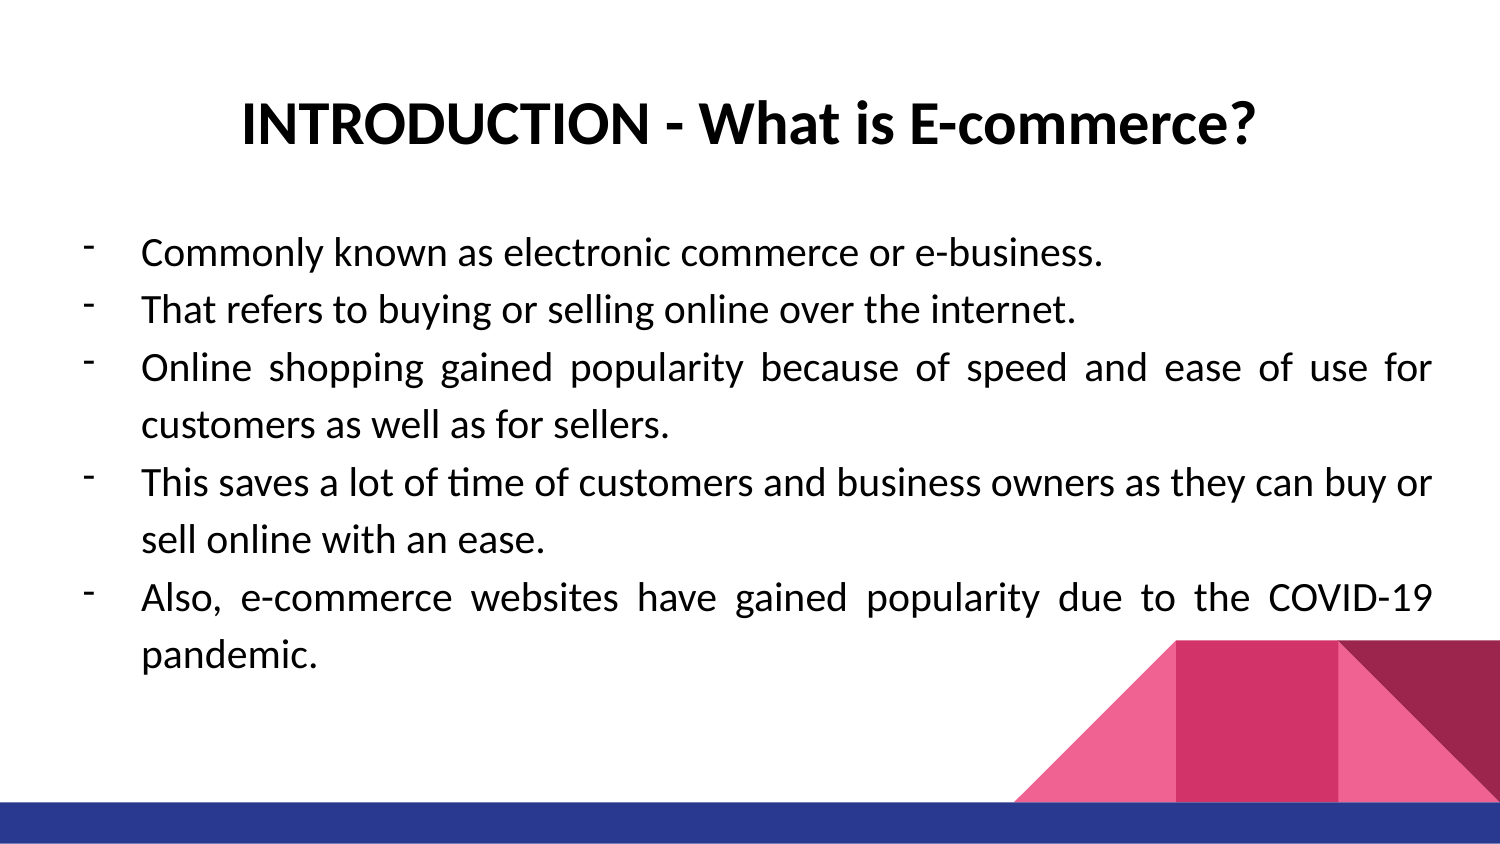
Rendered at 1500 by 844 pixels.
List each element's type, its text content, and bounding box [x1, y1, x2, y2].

list Commonly known as electronic commerce or e-business. That refers to buying or selling online over the internet. Online shopping gained popularity because of speed and ease of use for customers as well as for sellers. This saves a lot of time of customers and business owners as they can buy or sell online with an ease. Also, e-commerce websites have gained popularity due to the COVID-19 pandemic. [51, 201, 1449, 750]
title INTRODUCTION - What is E-commerce? [51, 67, 1449, 167]
